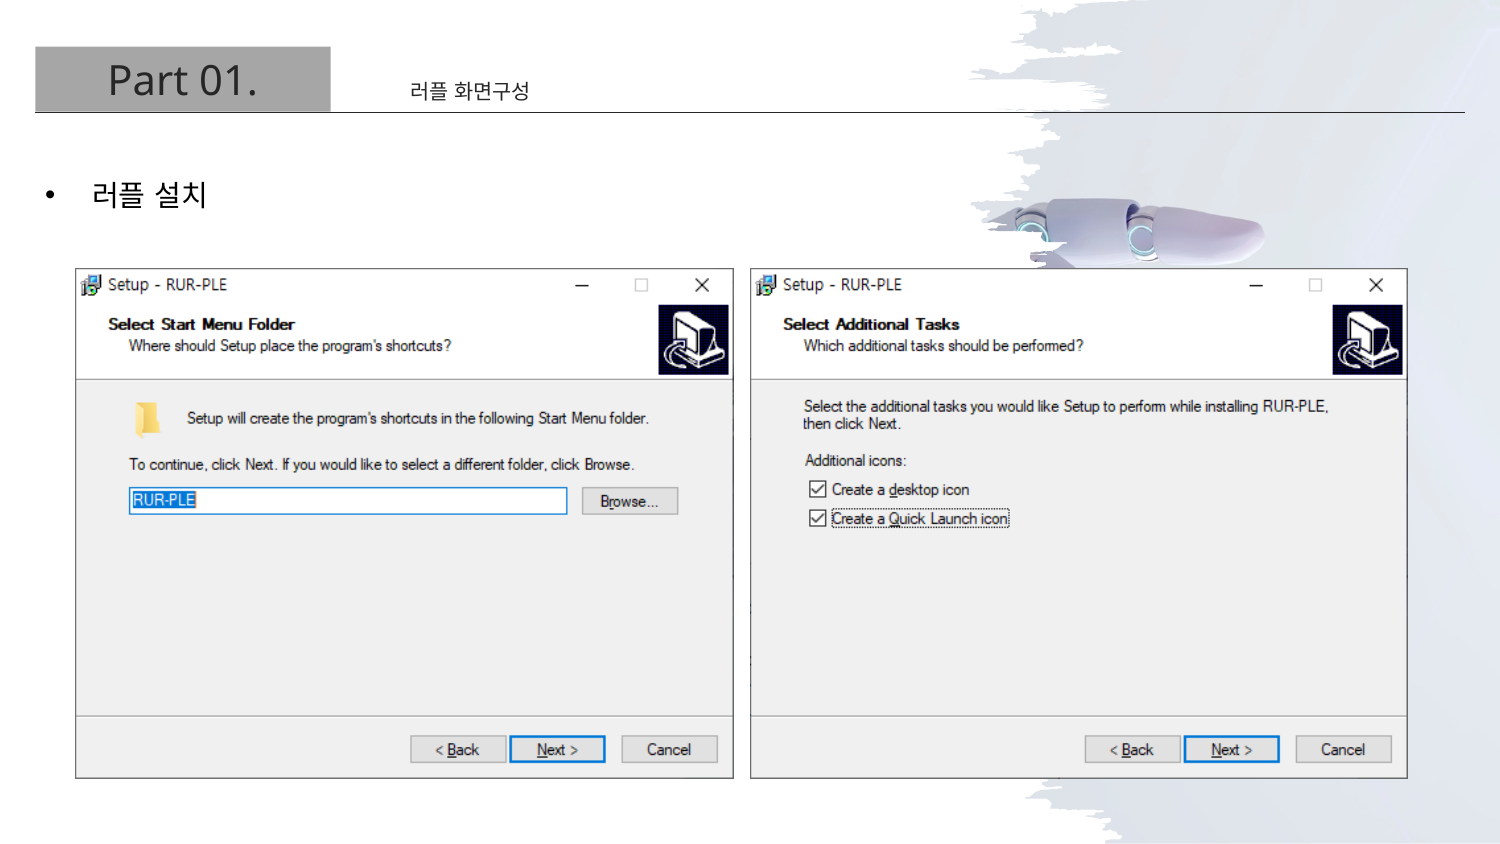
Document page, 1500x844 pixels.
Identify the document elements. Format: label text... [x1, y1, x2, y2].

picture [75, 267, 735, 779]
text_box 러플 설치 [30, 152, 850, 273]
text_box Part 01. [35, 46, 331, 111]
picture [749, 0, 1500, 844]
text_box 러플 화면구성 [316, 71, 625, 111]
